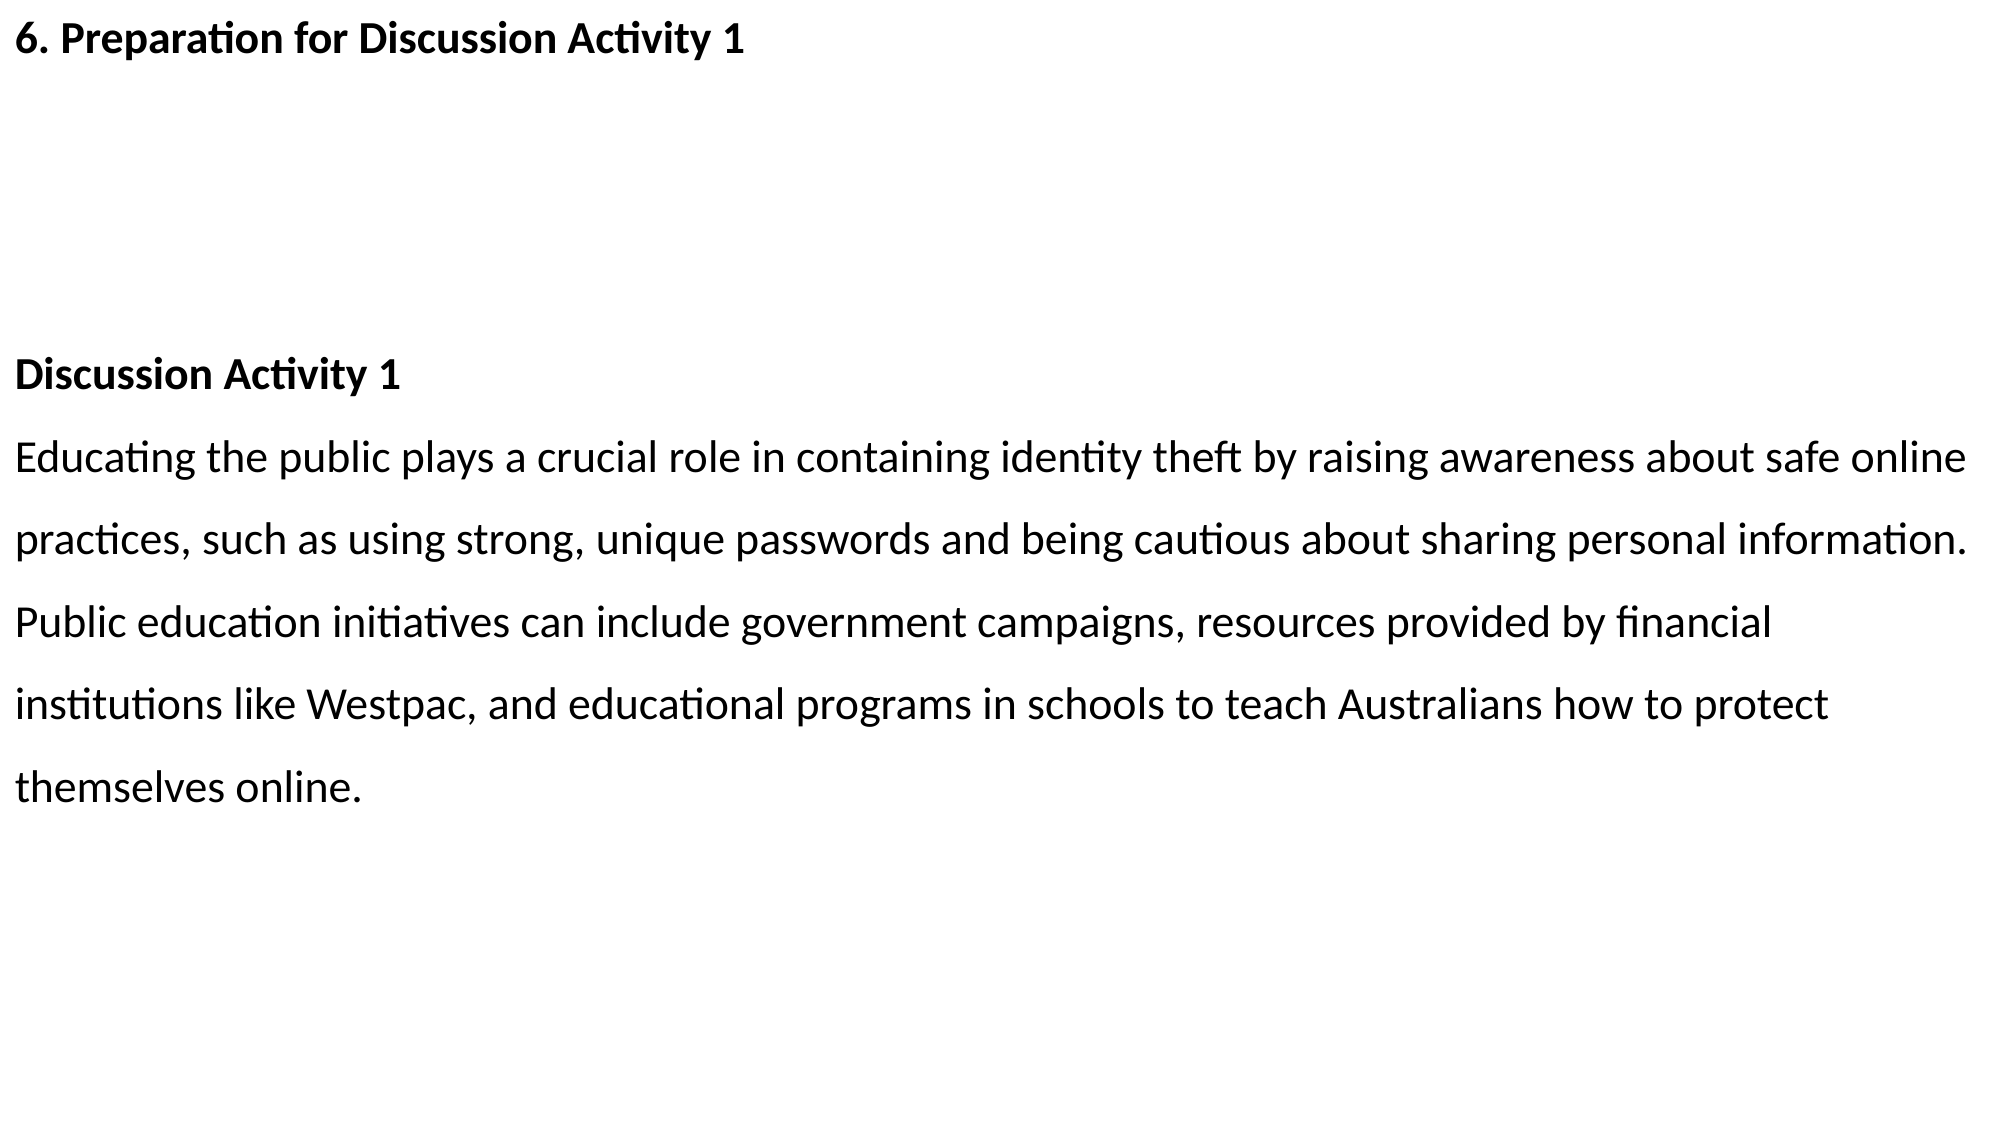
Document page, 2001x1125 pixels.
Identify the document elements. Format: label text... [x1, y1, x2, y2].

text_box Discussion Activity 1 Educating the public plays a crucial role in containing identity theft by raising awareness about safe online practices, such as using strong, unique passwords and being cautious about sharing personal information. Public education initiatives can include government campaigns, resources provided by financial institutions like Westpac, and educational programs in schools to teach Australians how to protect themselves online. [0, 309, 2000, 819]
text_box 6. Preparation for Discussion Activity 1 [0, 0, 1473, 70]
